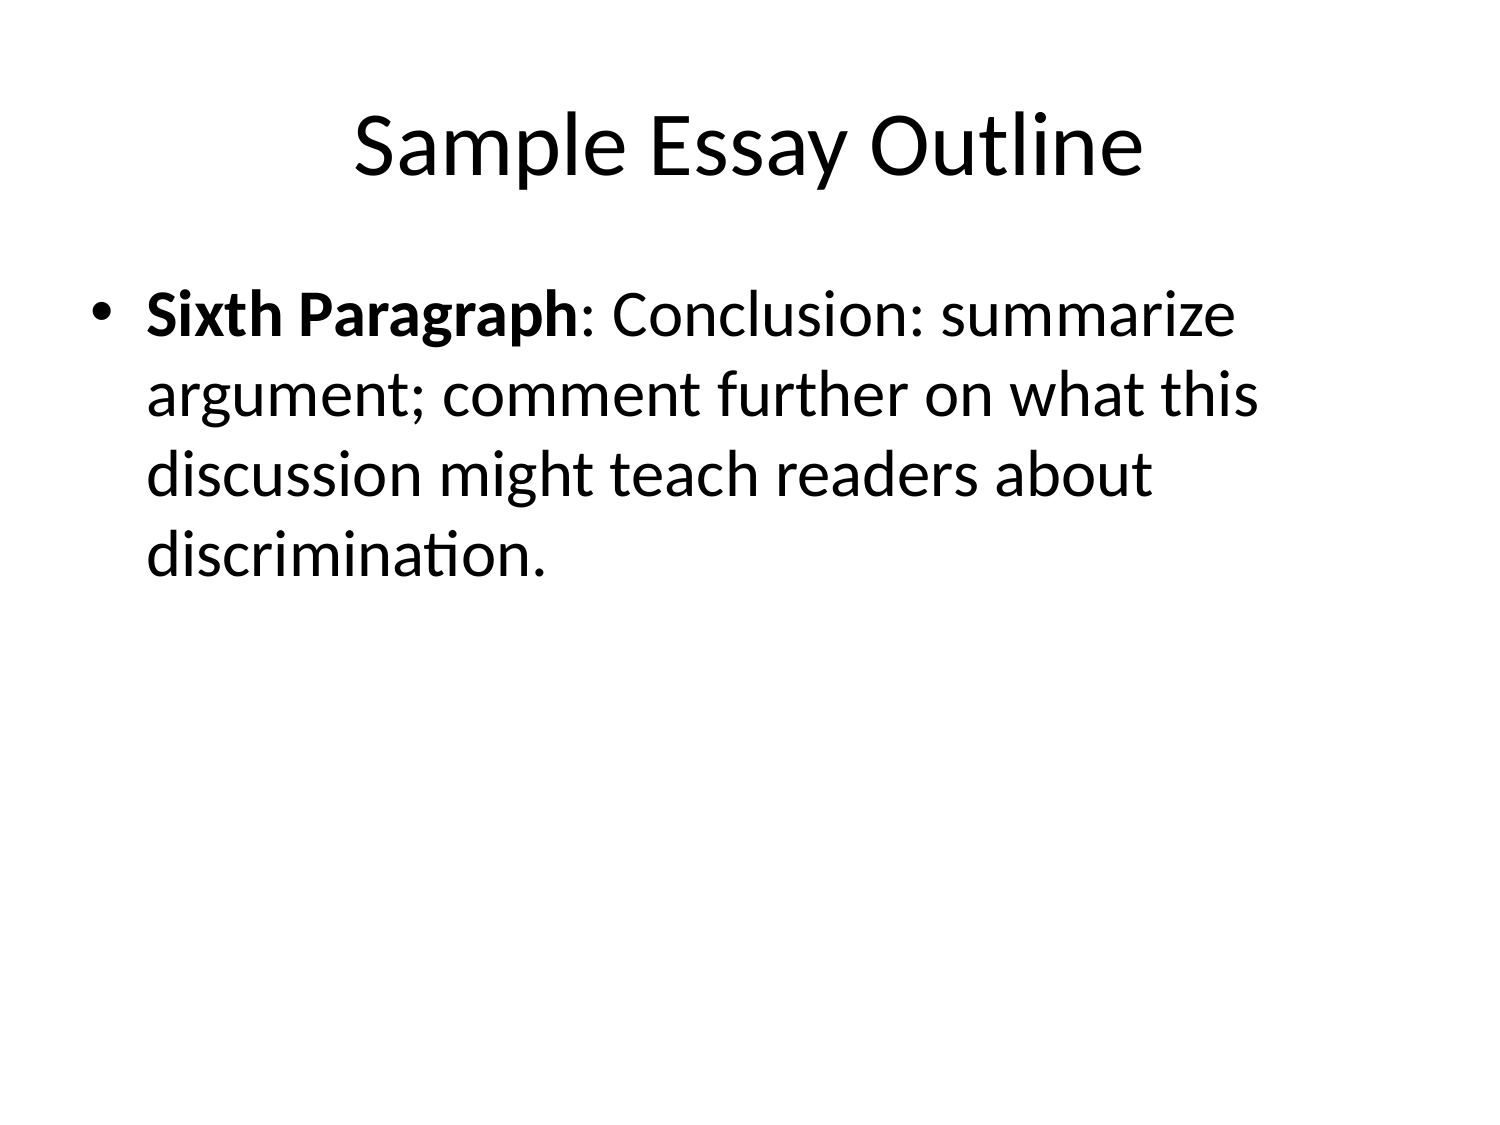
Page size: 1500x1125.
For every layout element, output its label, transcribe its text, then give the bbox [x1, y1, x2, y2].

list Sixth Paragraph: Conclusion: summarize argument; comment further on what this discussion might teach readers about discrimination. [75, 262, 1425, 1005]
title Sample Essay Outline [75, 45, 1425, 233]
